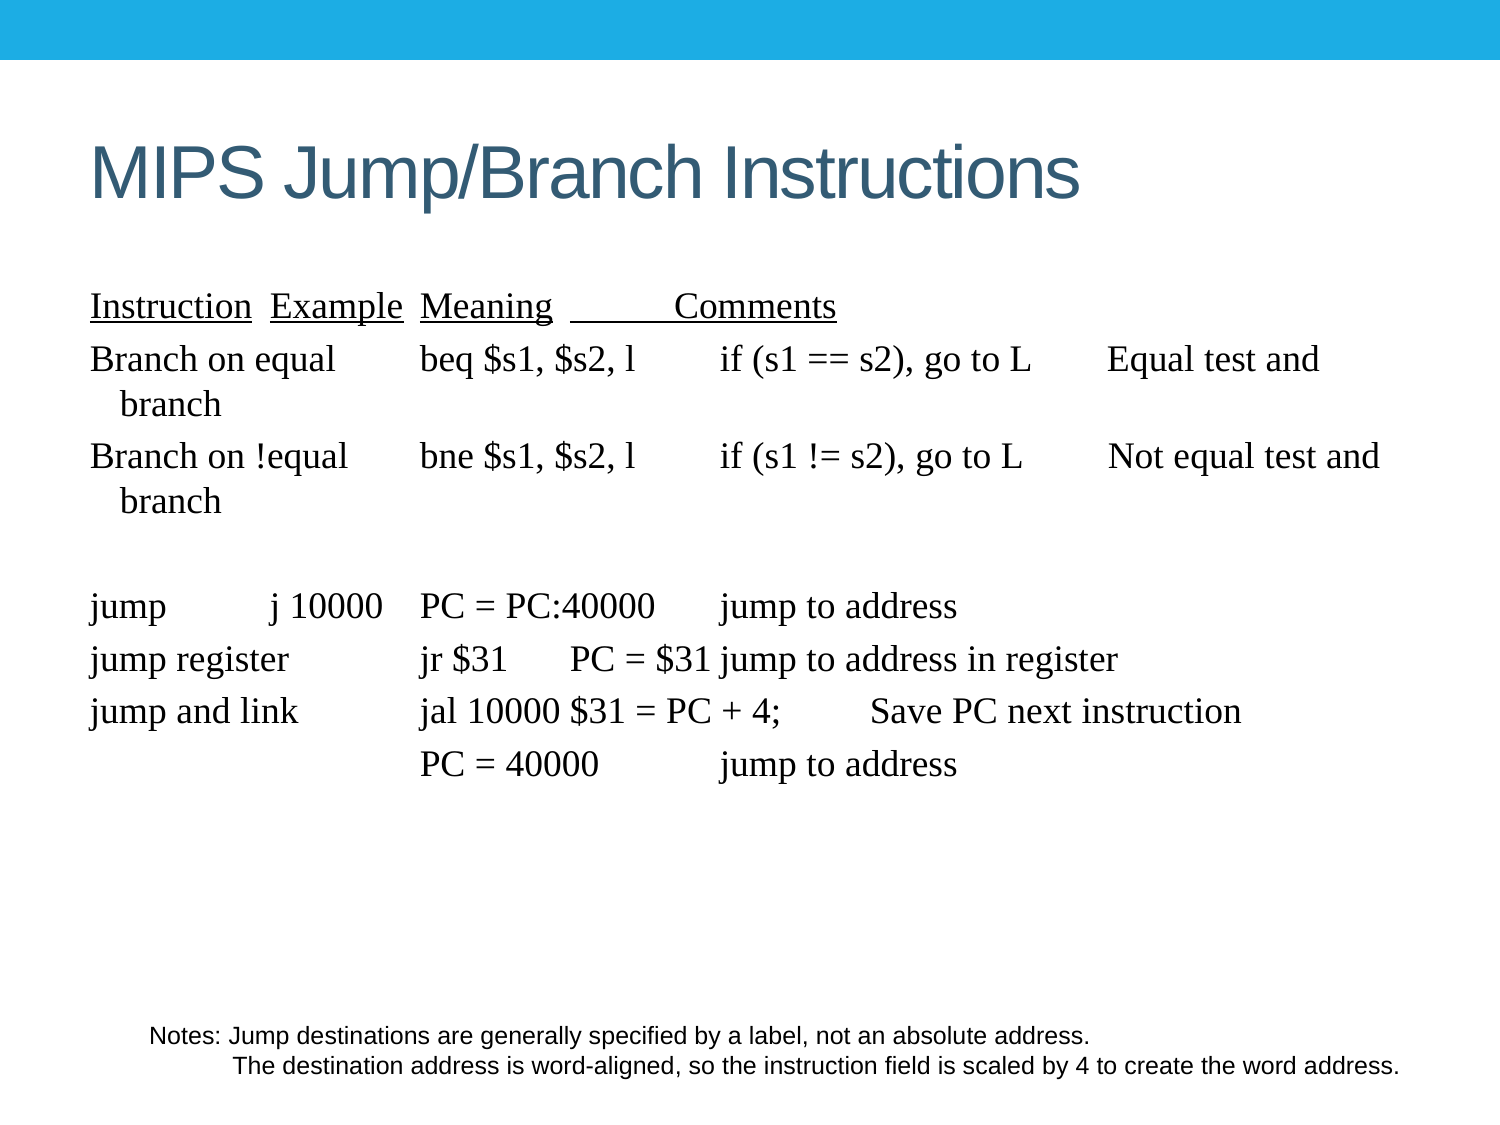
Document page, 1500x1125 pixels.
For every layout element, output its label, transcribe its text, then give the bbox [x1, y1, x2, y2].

text_box Notes: Jump destinations are generally specified by a label, not an absolute address. The destination address is word-aligned, so the instruction field is scaled by 4 to create the word address. [134, 1012, 1418, 1088]
list Instruction Example Meaning Comments Branch on equal beq $s1, $s2, l if (s1 == s2), go to L Equal test and branch Branch on !equal bne $s1, $s2, l if (s1 != s2), go to L Not equal test and branch jump j 10000 PC = PC:40000 jump to address jump register jr $31 PC = $31 jump to address in register jump and link jal 10000 $31 = PC + 4; Save PC next instruction PC = 40000 jump to address [75, 262, 1425, 1063]
title MIPS Jump/Branch Instructions [75, 87, 1425, 250]
